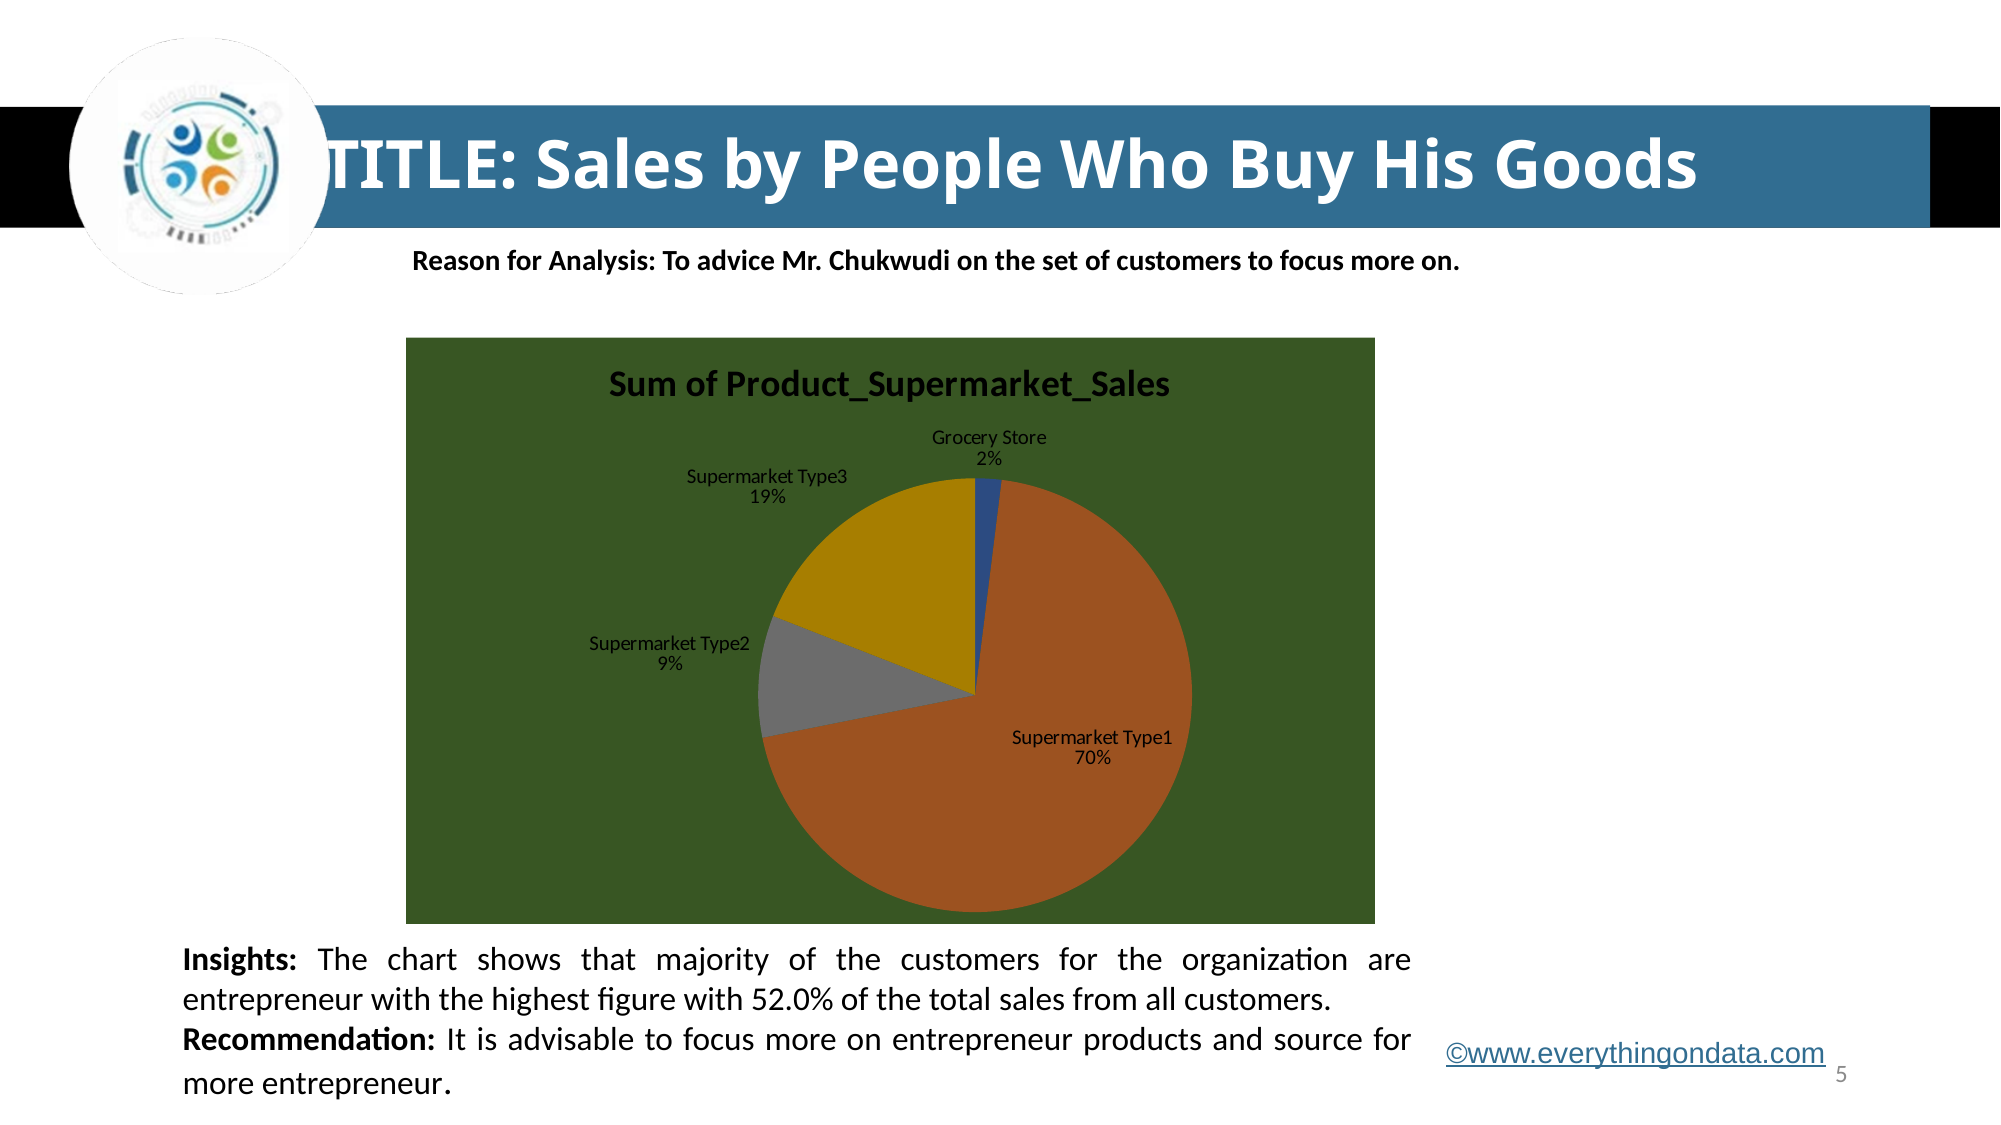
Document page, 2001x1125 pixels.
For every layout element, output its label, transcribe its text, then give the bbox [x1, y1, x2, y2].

chart [405, 337, 1376, 925]
text_box Insights: The chart shows that majority of the customers for the organization are entrepreneur with the highest figure with 52.0% of the total sales from all customers. Recommendation: It is advisable to focus more on entrepreneur products and source for more entrepreneur. [168, 929, 1428, 1125]
picture [69, 37, 330, 295]
text_box Reason for Analysis: To advice Mr. Chukwudi on the set of customers to focus more on. [343, 233, 1530, 319]
text_box ©www.everythingondata.com [1431, 1026, 1841, 1077]
text_box [335, 105, 2000, 230]
text_box [0, 105, 64, 230]
text_box <number> [1428, 1042, 1863, 1103]
text_box TITLE: Sales by People Who Buy His Goods [335, 105, 1931, 228]
